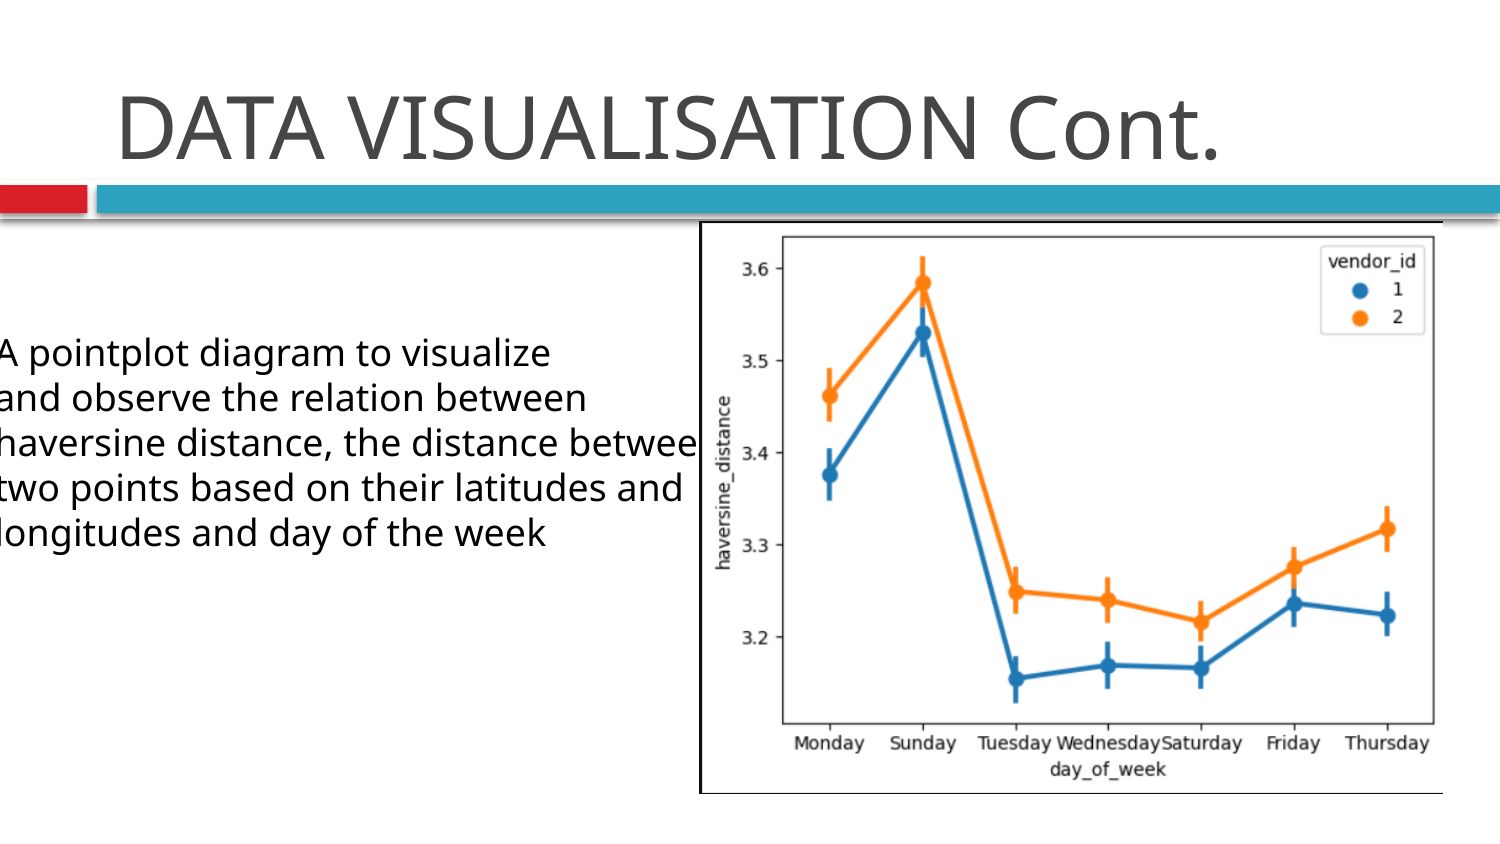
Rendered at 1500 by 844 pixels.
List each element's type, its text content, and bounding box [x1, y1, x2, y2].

title DATA VISUALISATION Cont. [99, 19, 1438, 185]
picture [699, 221, 1443, 794]
text_box A pointplot diagram to visualize and observe the relation between haversine distance, the distance between two points based on their latitudes and longitudes and day of the week [0, 321, 693, 562]
